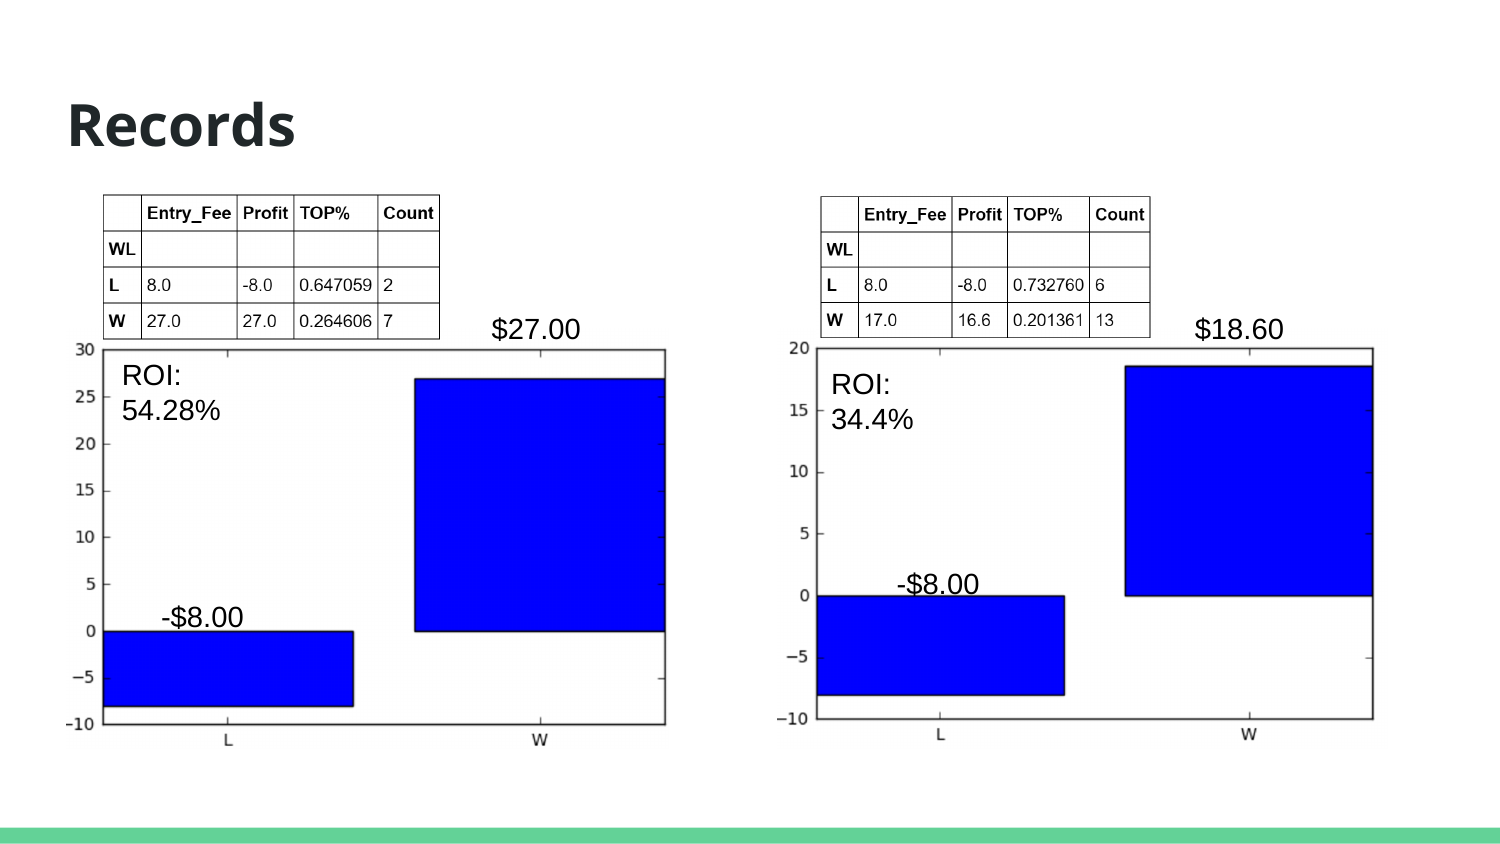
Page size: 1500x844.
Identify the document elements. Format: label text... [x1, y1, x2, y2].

text_box $18.60 [1179, 295, 1321, 326]
picture [66, 192, 669, 749]
picture [776, 192, 1388, 749]
text_box $27.00 [476, 295, 618, 326]
title Records [51, 72, 1449, 167]
